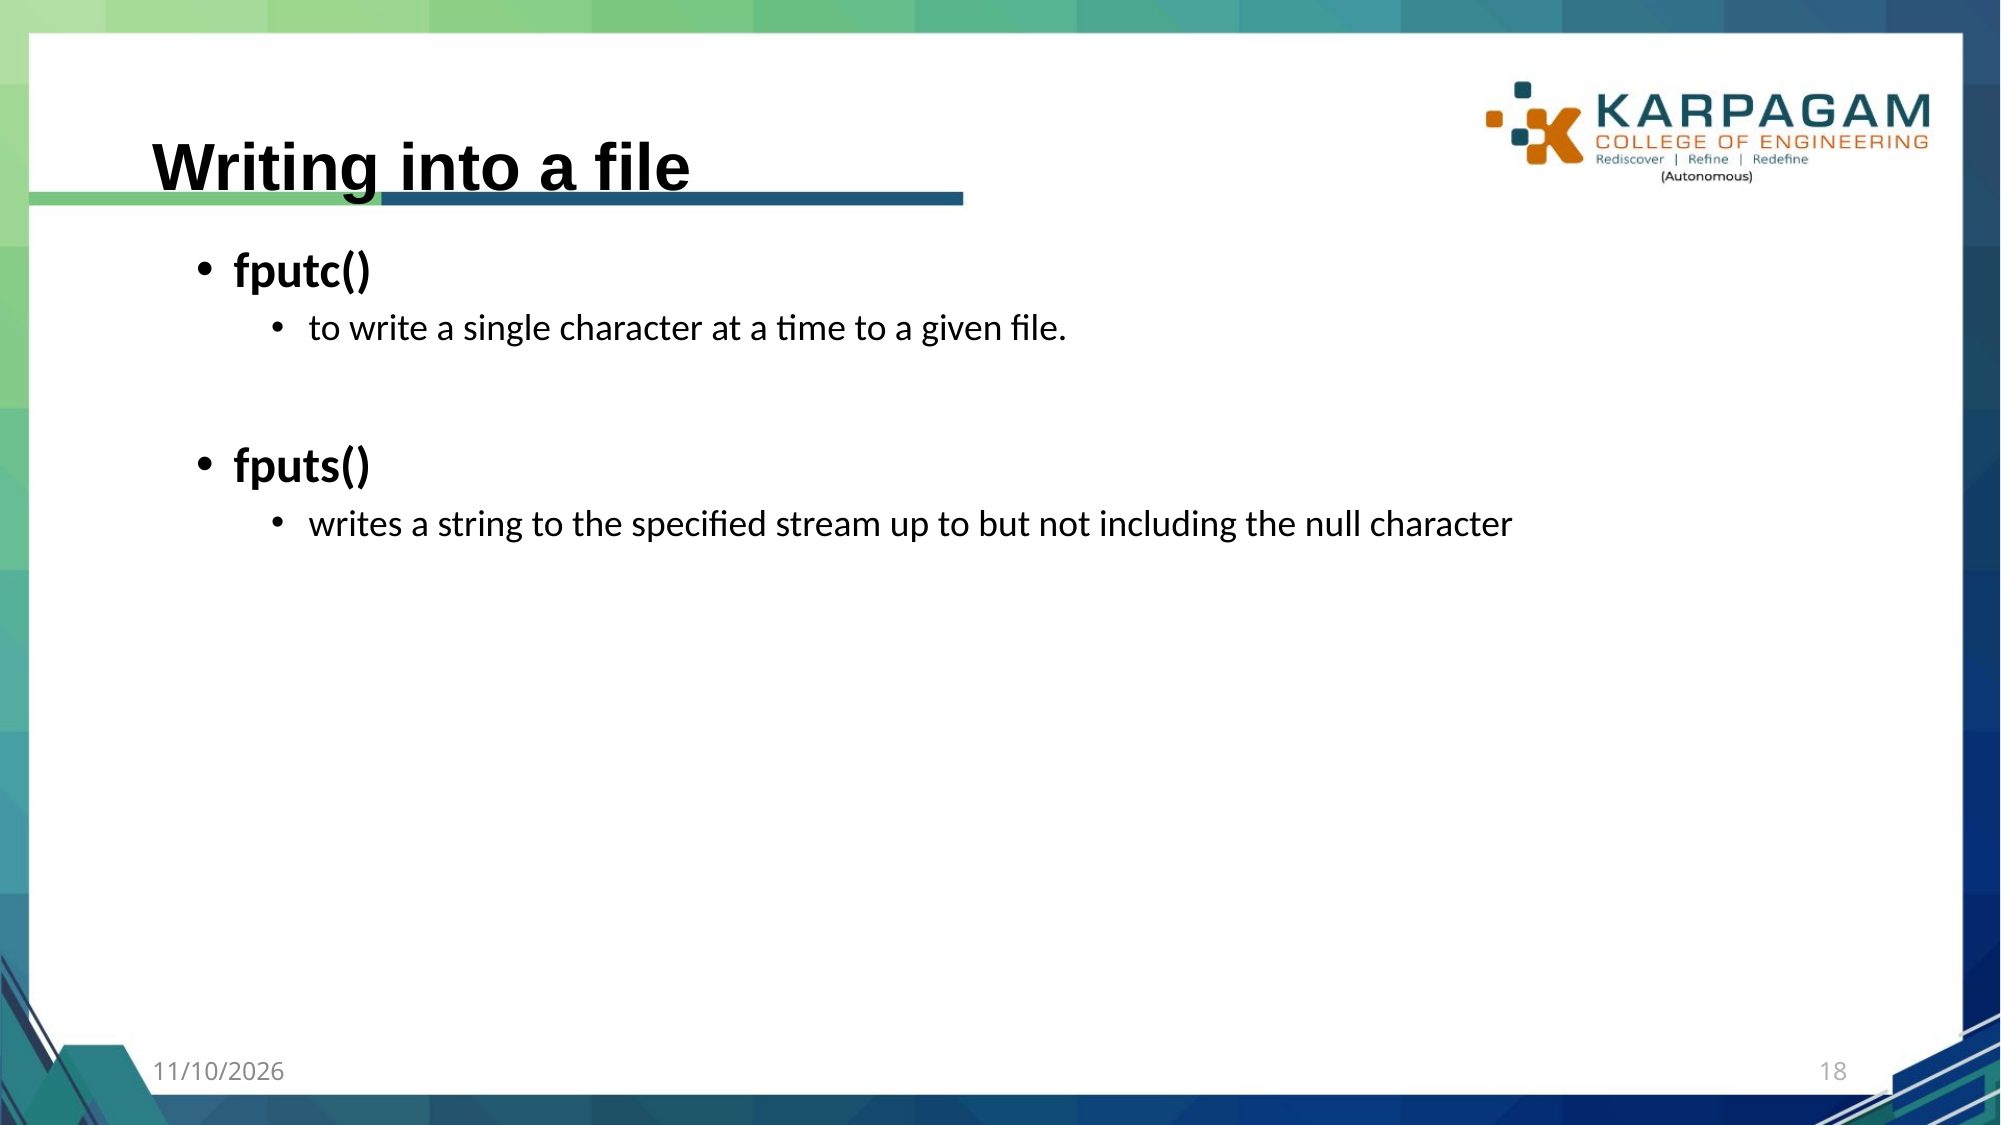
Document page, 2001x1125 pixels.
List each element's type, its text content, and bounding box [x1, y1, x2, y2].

title Writing into a file [137, 59, 1863, 278]
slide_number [137, 1042, 588, 1103]
picture [0, 0, 2001, 1125]
slide_number 18 [1412, 1042, 1863, 1103]
list fputc() to write a single character at a time to a given file. fputs() writes a string to the specified stream up to but not including the null character [181, 236, 1819, 1048]
